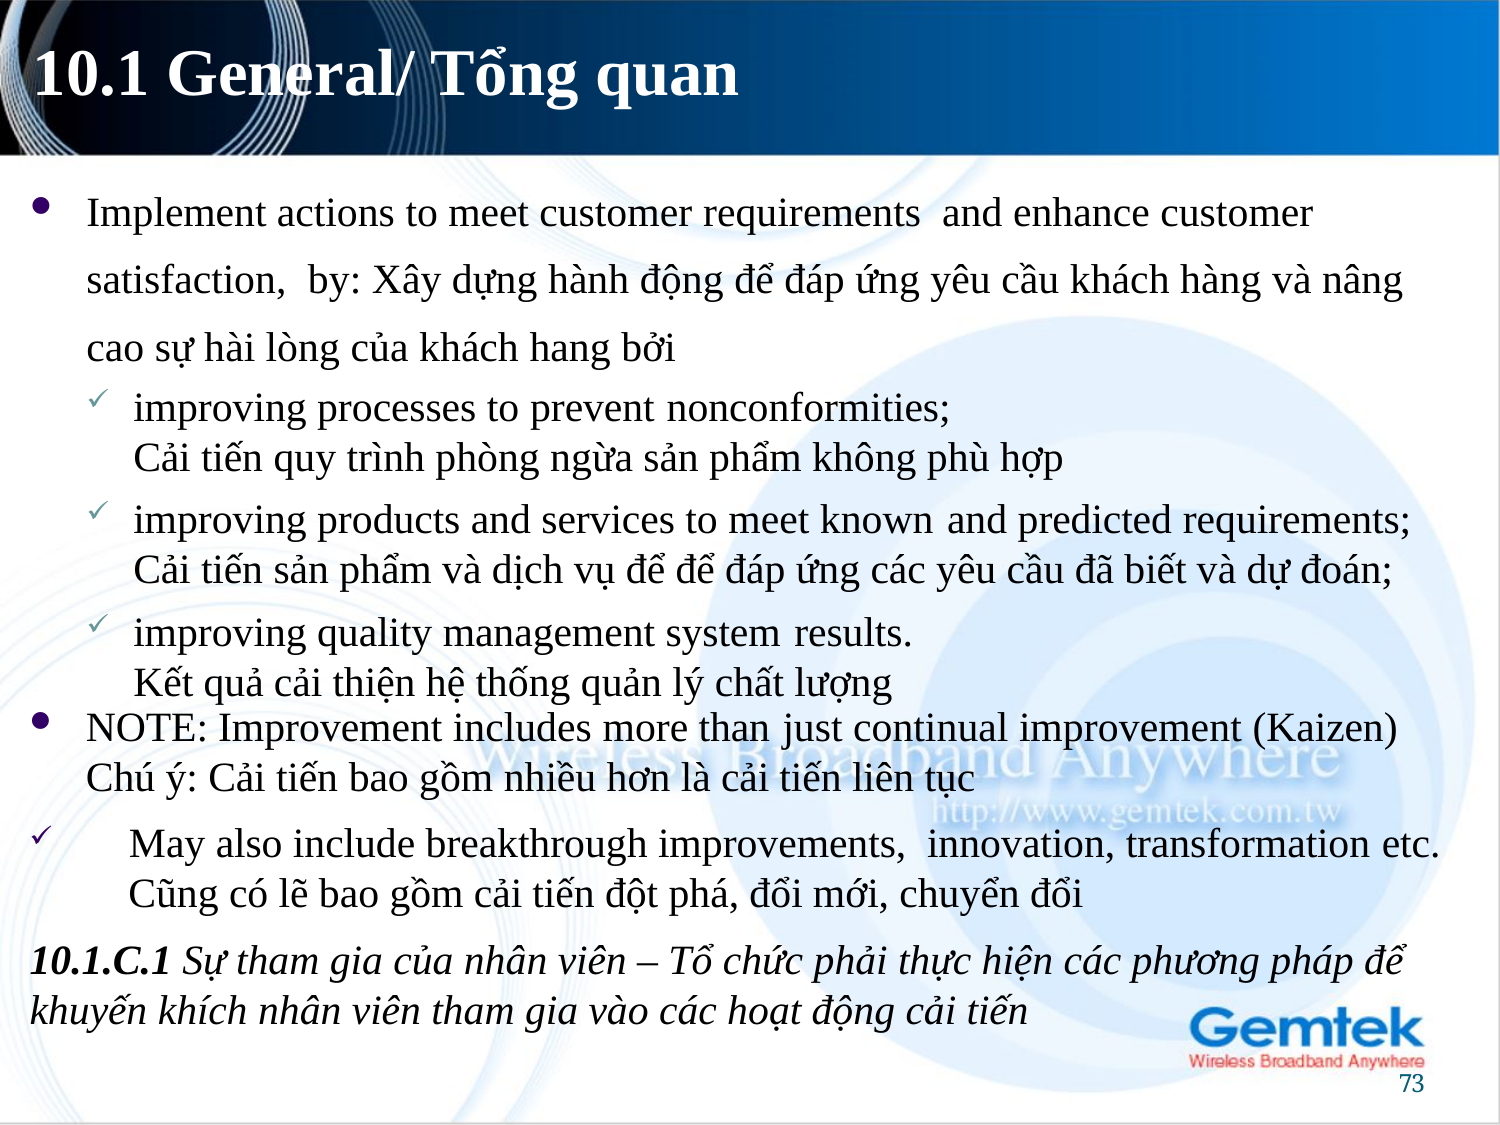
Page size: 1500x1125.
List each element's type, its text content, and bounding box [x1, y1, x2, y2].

picture [0, 0, 1500, 1125]
title 10.1 General/ Tổng quan [30, 26, 1236, 161]
slide_number 73 [1392, 1075, 1432, 1125]
text_box Implement actions to meet customer requirements and enhance customer satisfaction, by: Xây dựng hành động để đáp ứng yêu cầu khách hàng và nâng cao sự hài lòng của khách hang bởi improving processes to prevent nonconformities; Cải tiến quy trình phòng ngừa sản phẩm không phù hợp improving products and services to meet known and predicted requirements; Cải tiến sản phẩm và dịch vụ để để đáp ứng các yêu cầu đã biết và dự đoán; improving quality management system results. Kết quả cải thiện hệ thống quản lý chất lượng [28, 161, 1438, 687]
text_box NOTE: Improvement includes more than just continual improvement (Kaizen) Chú ý: Cải tiến bao gồm nhiều hơn là cải tiến liên tục May also include breakthrough improvements, innovation, transformation etc. Cũng có lẽ bao gồm cải tiến đột phá, đổi mới, chuyển đổi 10.1.C.1 Sự tham gia của nhân viên – Tổ chức phải thực hiện các phương pháp để khuyến khích nhân viên tham gia vào các hoạt động cải tiến [27, 687, 1500, 1033]
